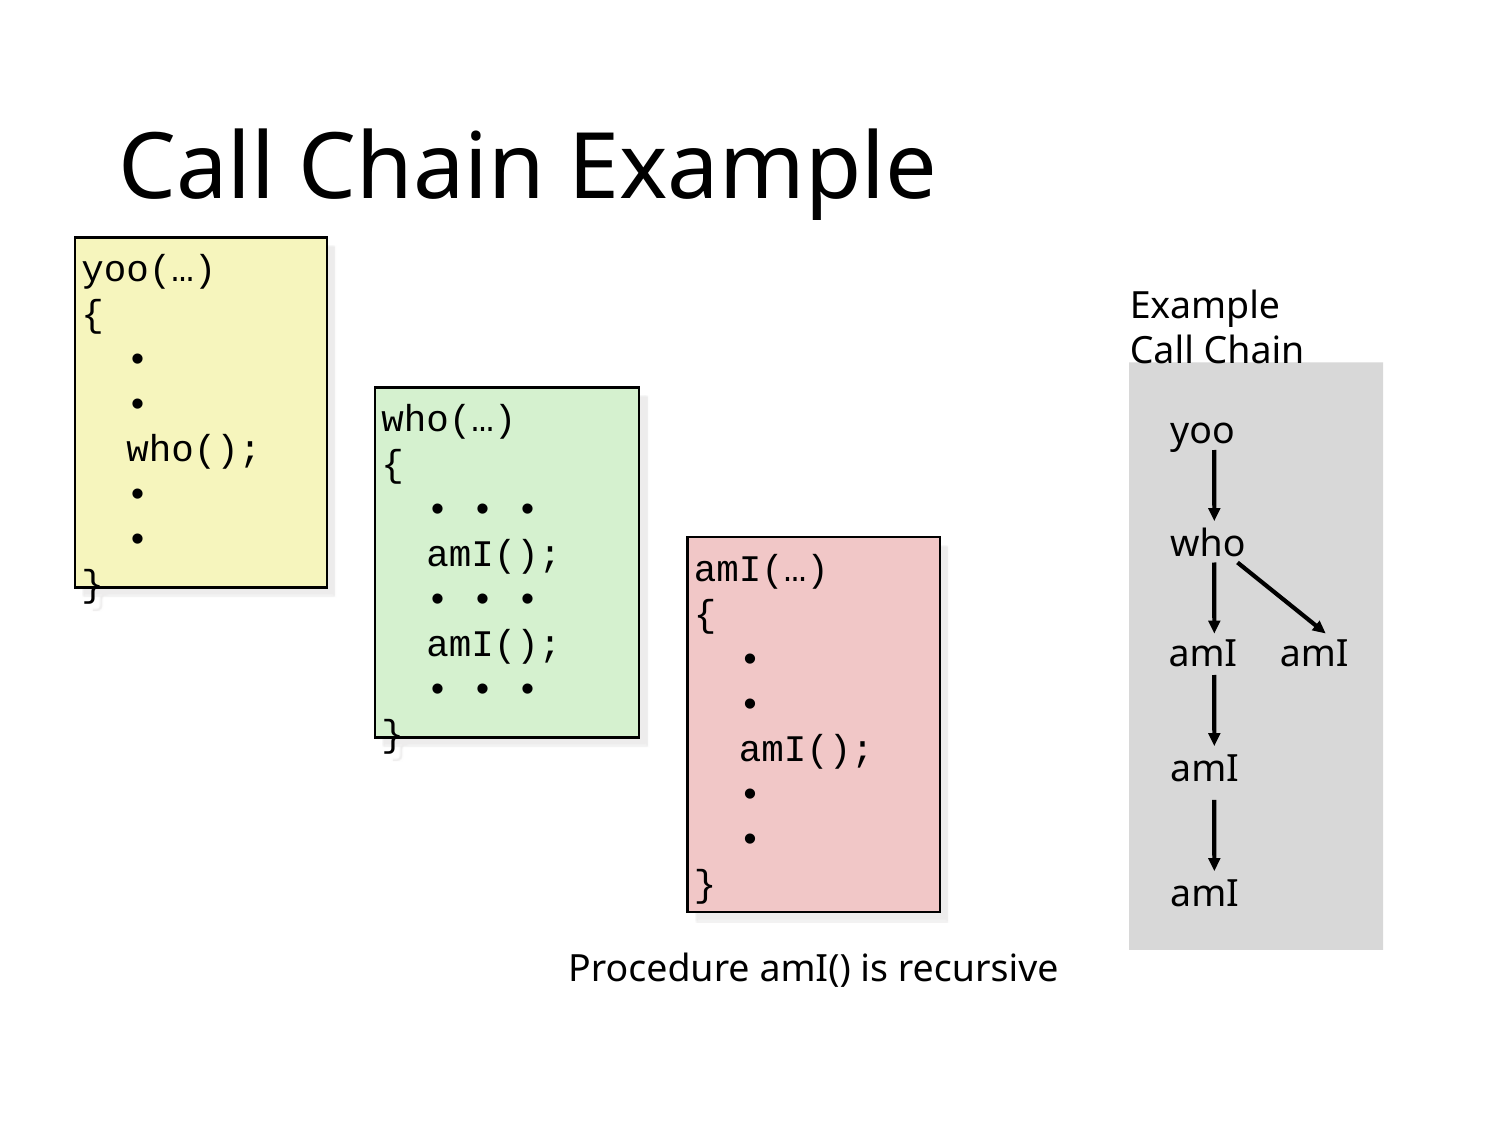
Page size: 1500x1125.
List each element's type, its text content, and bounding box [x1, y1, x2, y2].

text_box amI(…) { • • amI(); • • } [687, 537, 940, 913]
text_box amI [1164, 862, 1267, 917]
text_box [1208, 799, 1221, 871]
title Call Chain Example [103, 59, 1397, 278]
text_box amI [1162, 623, 1265, 678]
text_box [1129, 378, 1384, 950]
text_box yoo(…) { • • who(); • • } [75, 237, 328, 588]
text_box yoo [1164, 399, 1267, 455]
text_box who [1164, 512, 1267, 567]
text_box amI [1273, 623, 1376, 678]
text_box Example Call Chain [1123, 274, 1388, 378]
text_box [1208, 449, 1221, 521]
text_box [1237, 562, 1326, 634]
text_box who(…) { • • • amI(); • • • amI(); • • • } [374, 387, 640, 738]
text_box [1208, 674, 1221, 746]
text_box Procedure amI() is recursive [561, 937, 1066, 995]
text_box [1208, 562, 1221, 634]
text_box amI [1164, 737, 1267, 792]
